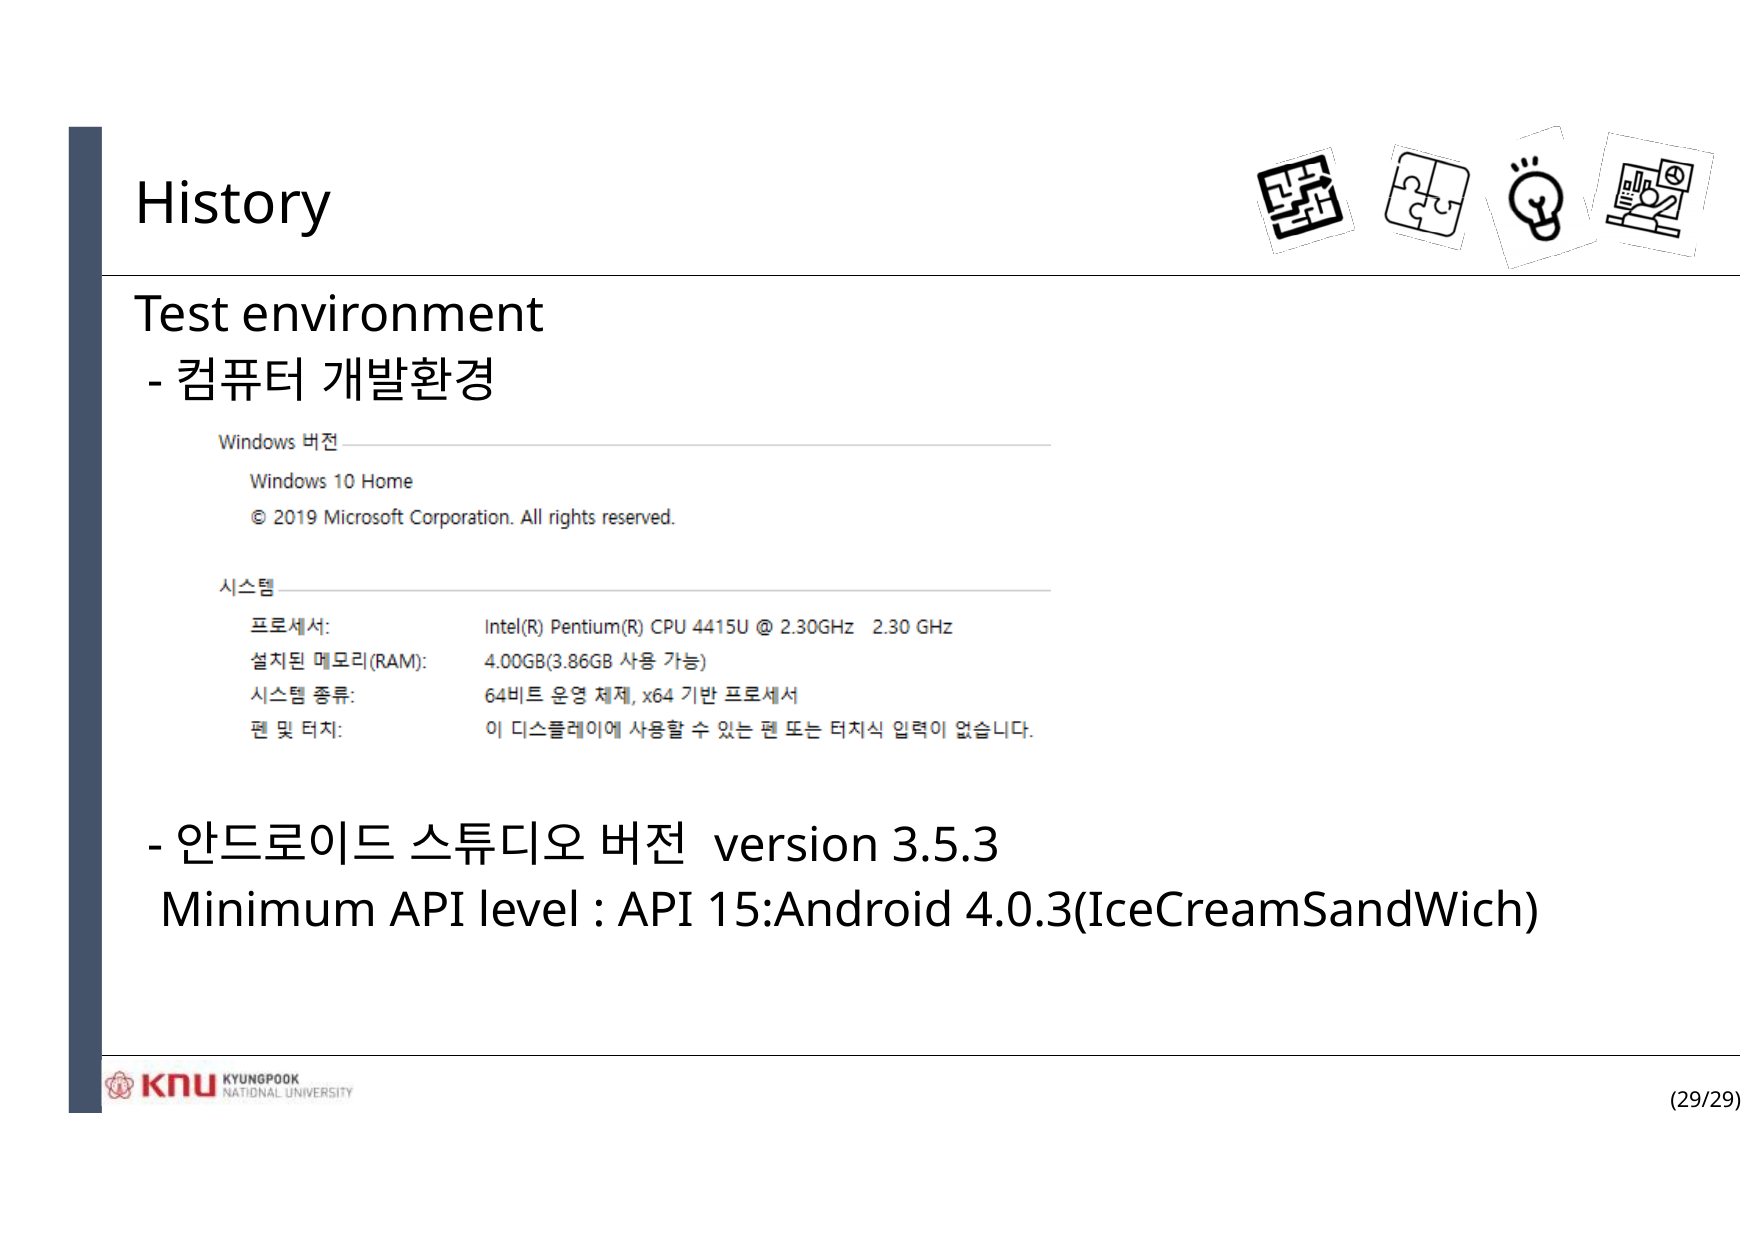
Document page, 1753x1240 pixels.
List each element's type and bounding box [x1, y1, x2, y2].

text_box [68, 126, 1741, 1114]
picture [207, 418, 1051, 756]
